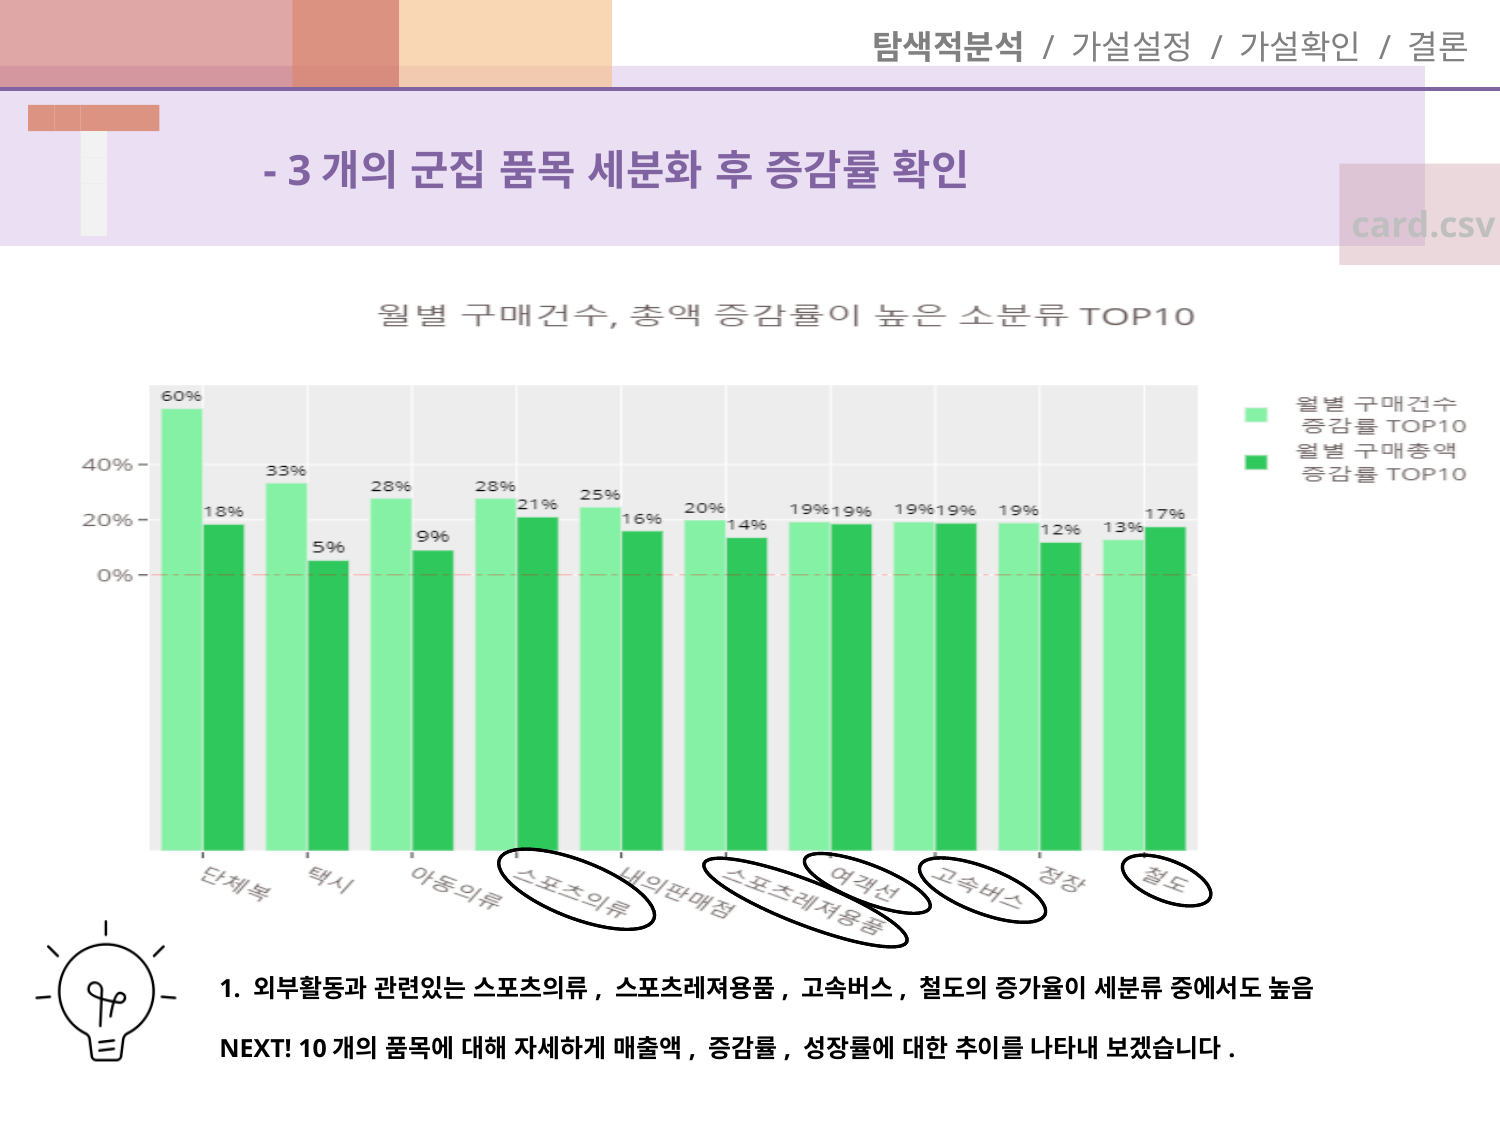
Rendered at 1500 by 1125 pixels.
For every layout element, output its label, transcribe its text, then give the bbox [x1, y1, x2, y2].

text_box - 3개의 군집 품목 세분화 후 증감률 확인 [248, 115, 1186, 224]
text_box 1. 외부활동과 관련있는 스포츠의류, 스포츠레져용품, 고속버스, 철도의 증가율이 세분류 중에서도 높음 NEXT! 10개의 품목에 대해 자세하게 매출액, 증감률, 성장률에 대한 추이를 나타내 보겠습니다. [219, 996, 1500, 1070]
picture [0, 265, 1500, 1101]
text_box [27, 104, 160, 237]
text_box 탐색적분석 / 가설설정 / 가설확인 / 결론 [793, 18, 1484, 74]
text_box card.csv [1328, 194, 1500, 252]
